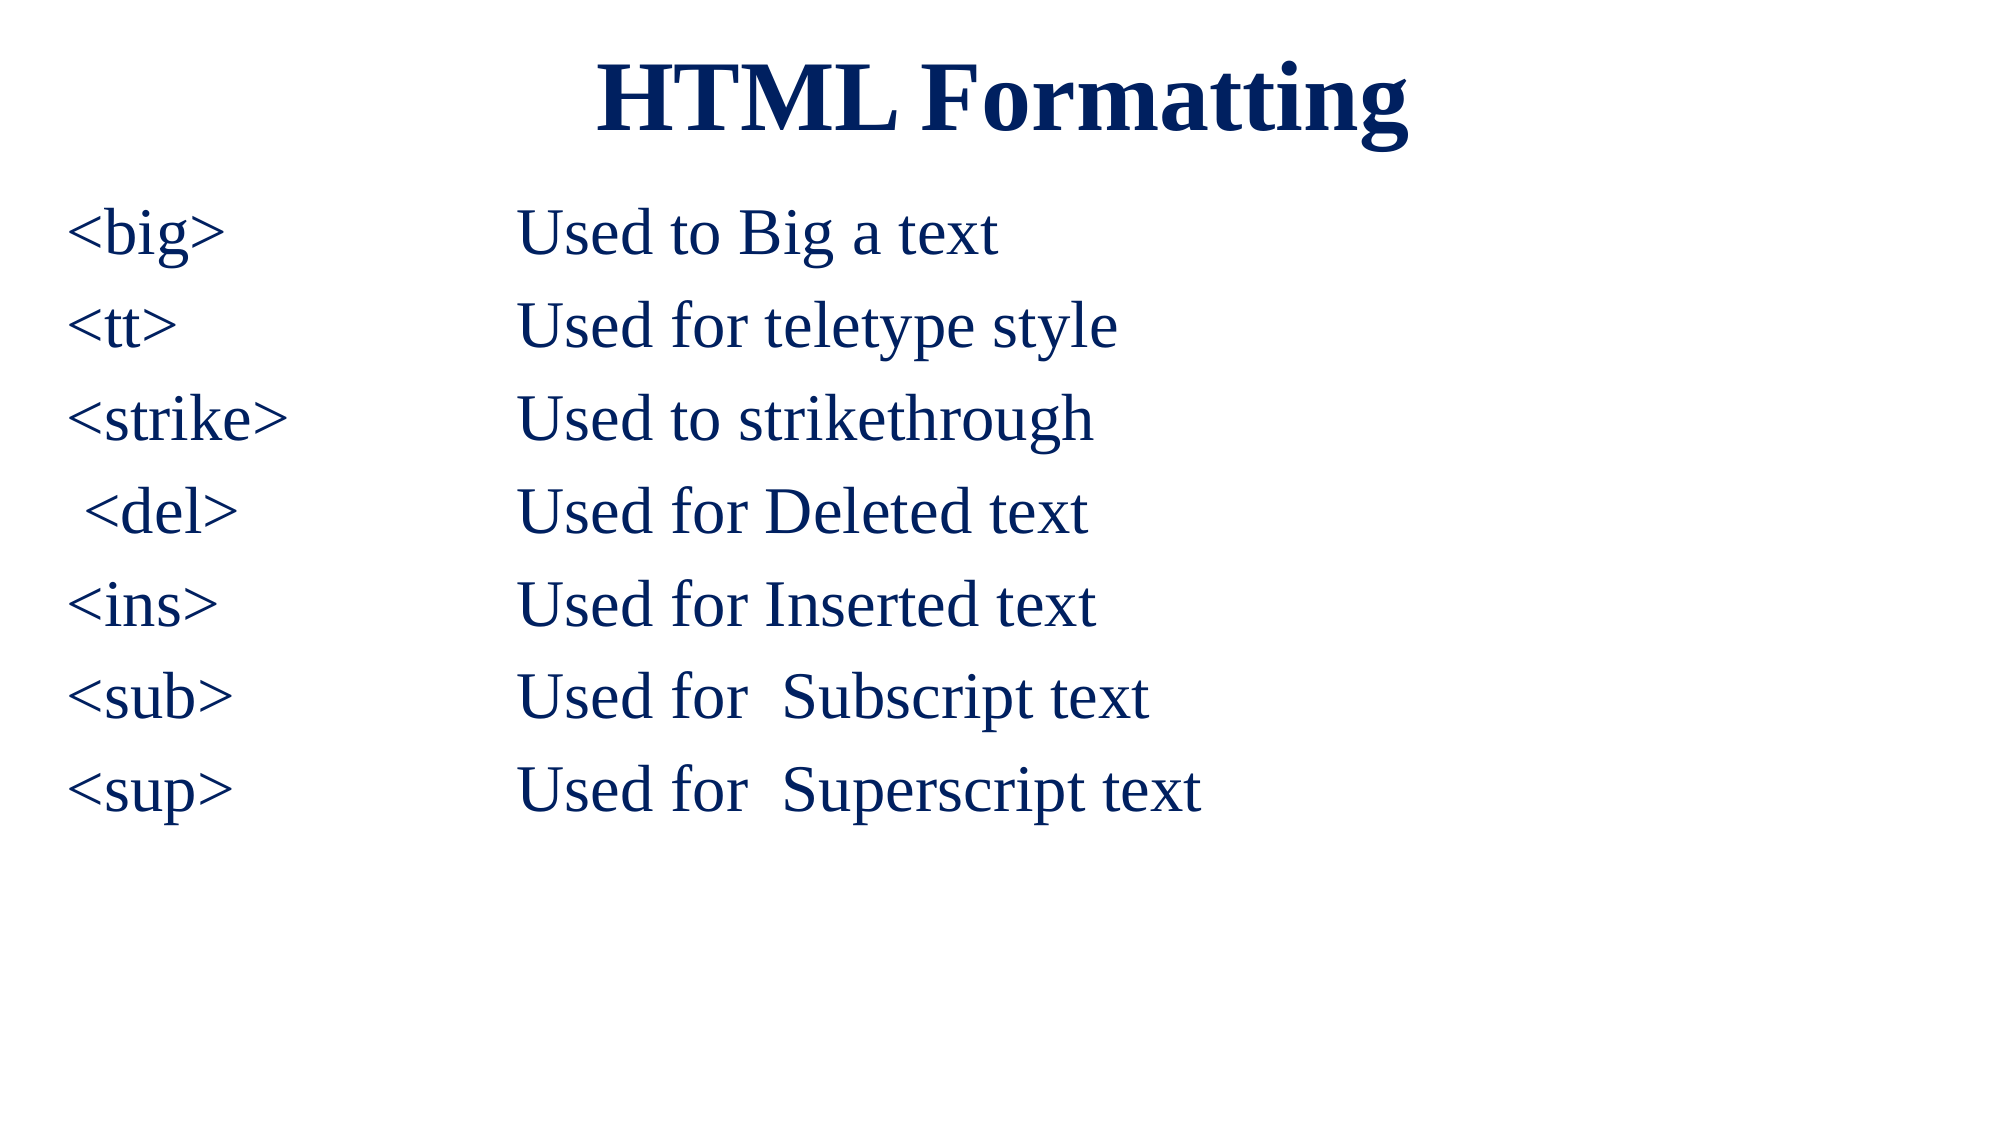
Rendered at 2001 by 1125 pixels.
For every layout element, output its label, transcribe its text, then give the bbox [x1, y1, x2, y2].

title HTML Formatting [51, 35, 1955, 160]
subtitle <big> Used to Big a text <tt> Used for teletype style <strike> Used to strikethrough <del> Used for Deleted text <ins> Used for Inserted text <sub> Used for Subscript text <sup> Used for Superscript text [51, 189, 1955, 978]
